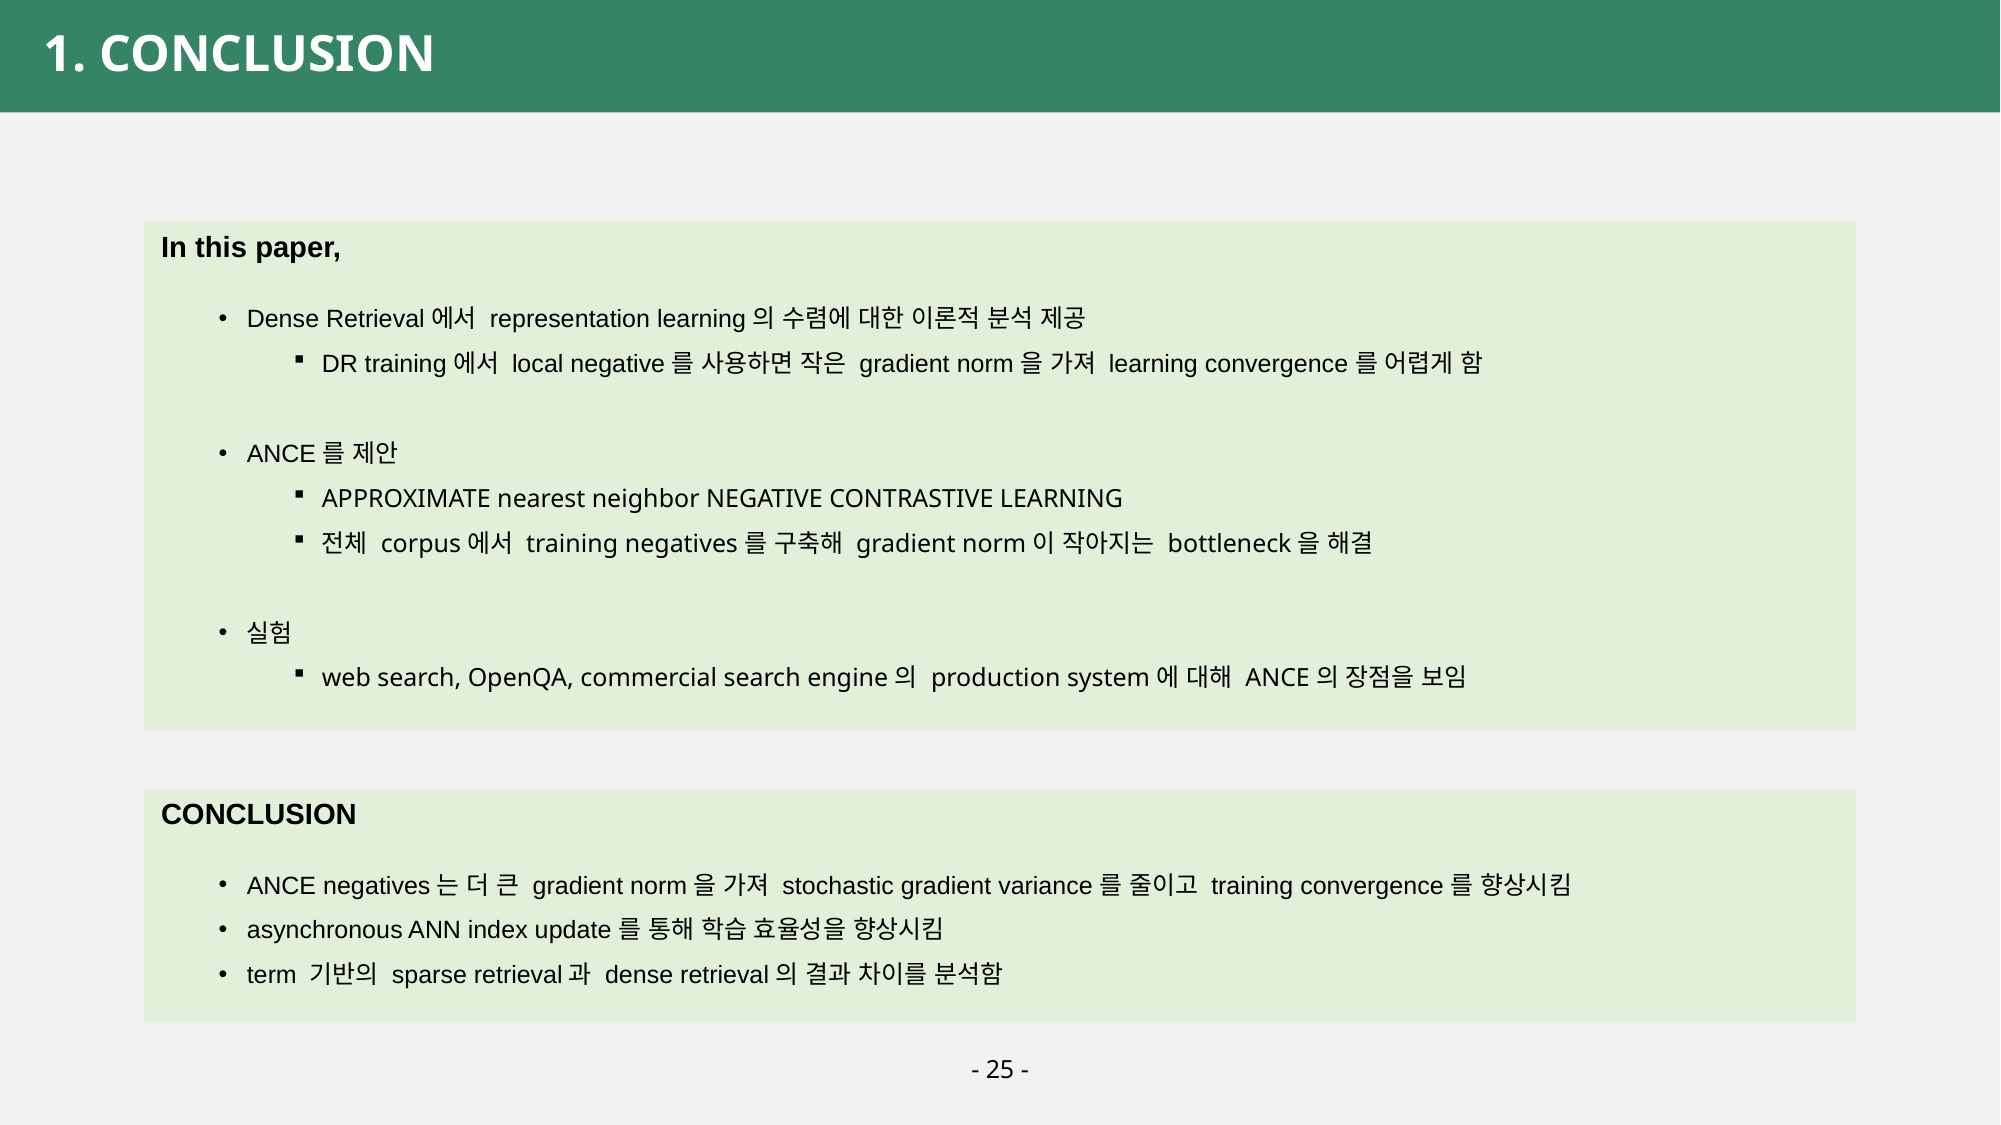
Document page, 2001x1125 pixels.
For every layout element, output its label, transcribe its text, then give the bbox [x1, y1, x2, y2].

text_box [142, 788, 1857, 1024]
text_box [142, 220, 1857, 731]
text_box In this paper, [146, 221, 956, 271]
text_box Dense Retrieval에서 representation learning의 수렴에 대한 이론적 분석 제공 DR training에서 local negative를 사용하면 작은 gradient norm을 가져 learning convergence를 어렵게 함 ANCE를 제안 APPROXIMATE nearest neighbor NEGATIVE CONTRASTIVE LEARNING 전체 corpus에서 training negatives를 구축해 gradient norm이 작아지는 bottleneck을 해결 실험 web search, OpenQA, commercial search engine의 production system에 대해 ANCE의 장점을 보임 [203, 280, 1839, 700]
text_box CONCLUSION [146, 788, 956, 838]
text_box 1. CONCLUSION [29, 14, 1857, 89]
text_box ANCE negatives는 더 큰 gradient norm을 가져 stochastic gradient variance를 줄이고 training convergence를 향상시킴 asynchronous ANN index update를 통해 학습 효율성을 향상시킴 term 기반의 sparse retrieval과 dense retrieval의 결과 차이를 분석함 [203, 846, 1839, 997]
